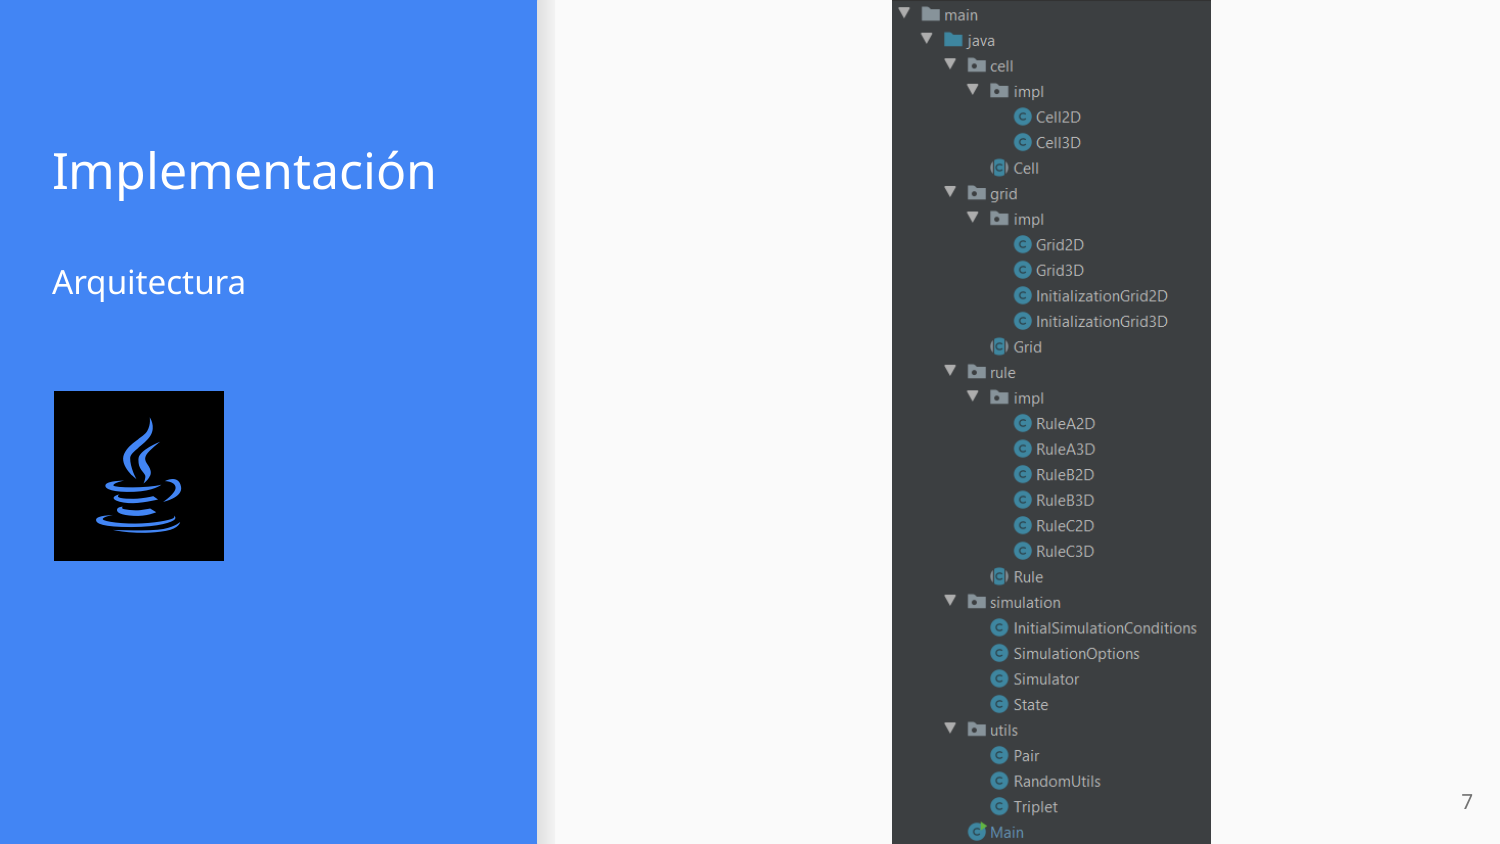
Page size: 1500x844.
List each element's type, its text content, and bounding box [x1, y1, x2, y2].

picture [53, 391, 224, 561]
title Implementación [37, 58, 498, 216]
picture [892, 0, 1212, 844]
list Arquitectura [37, 240, 498, 760]
slide_number ‹#› [1398, 770, 1489, 835]
